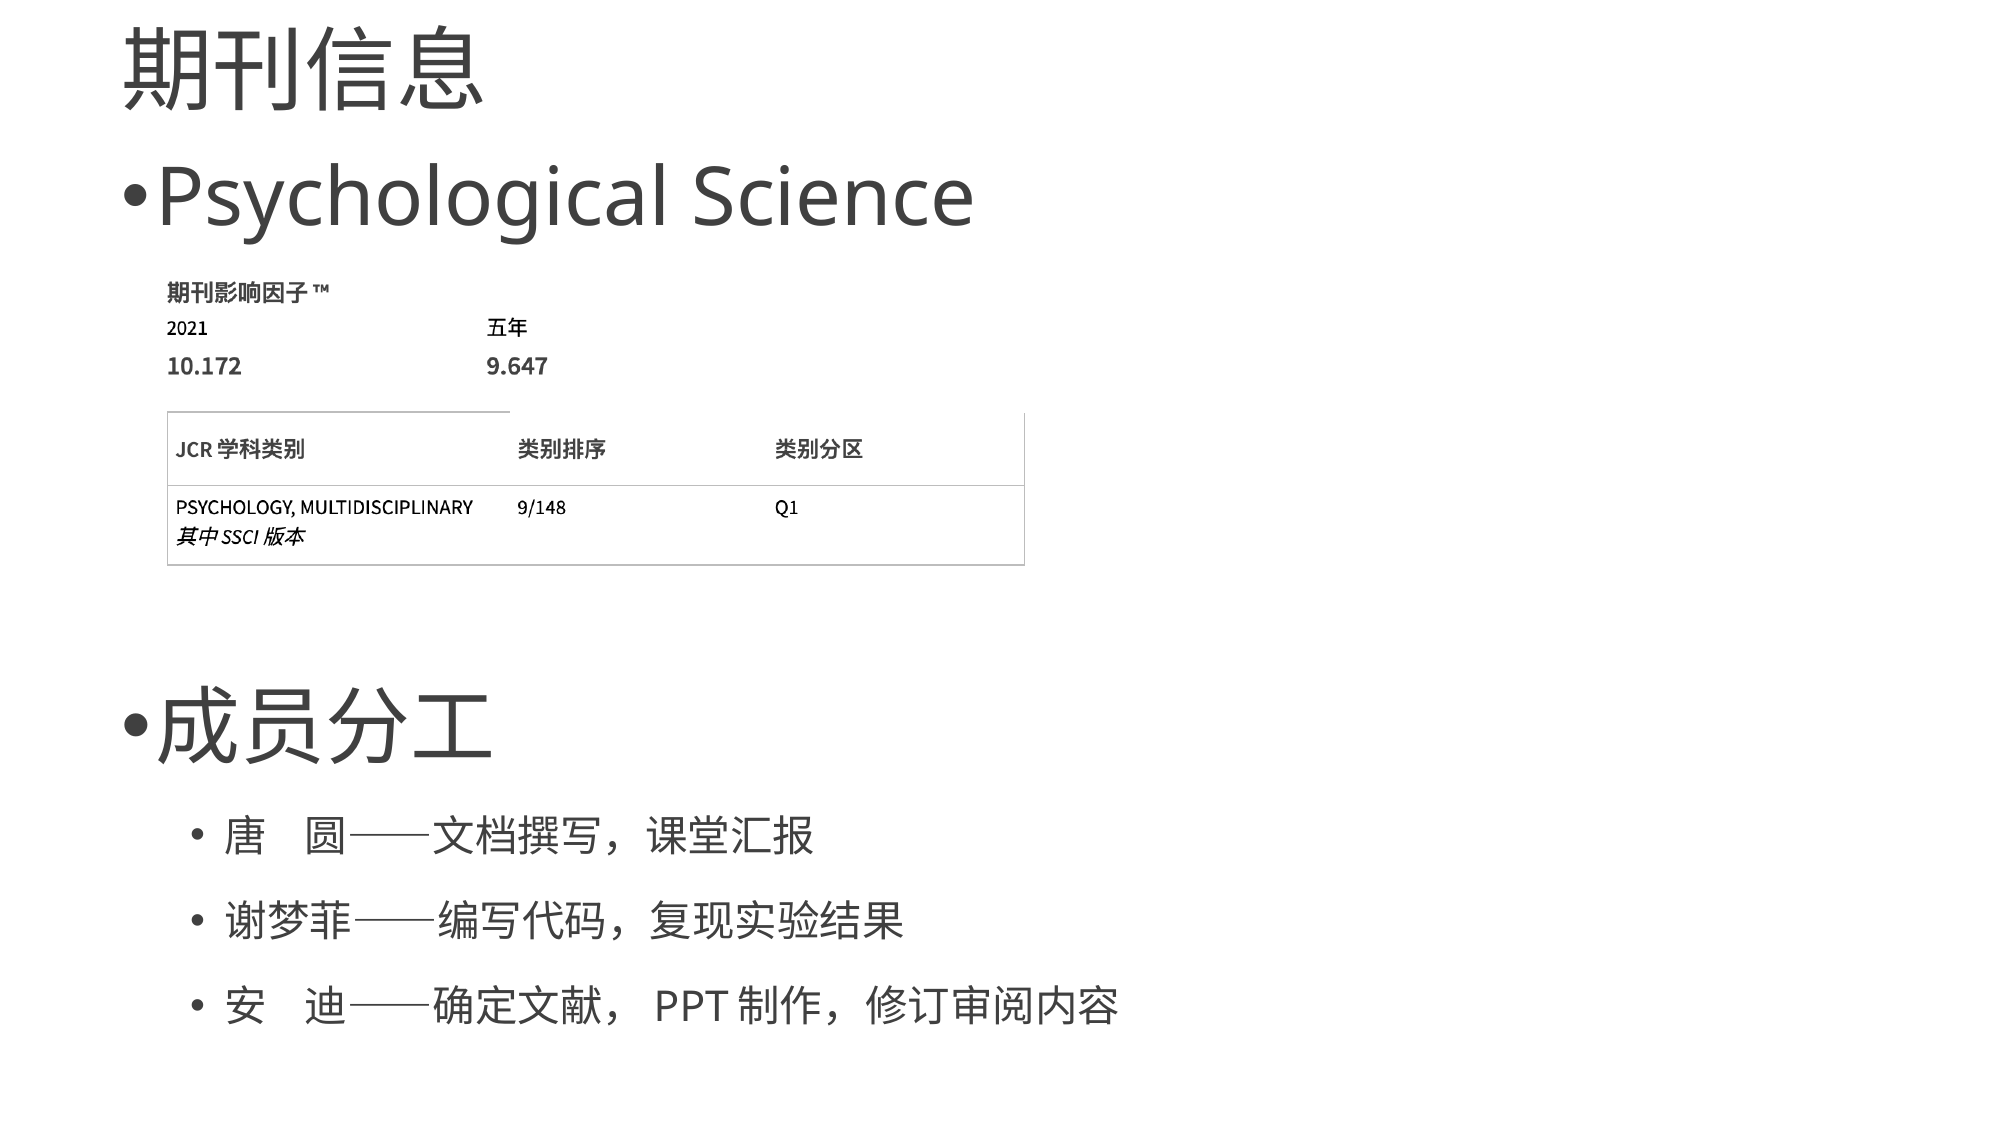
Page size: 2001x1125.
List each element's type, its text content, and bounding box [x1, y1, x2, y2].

picture [153, 271, 1059, 589]
title 期刊信息 [106, 0, 1762, 147]
list Psychological Science 成员分工 唐 圆——文档撰写，课堂汇报 谢梦菲——编写代码，复现实验结果 安 迪——确定文献，PPT制作，修订审阅内容 [106, 147, 1959, 1043]
